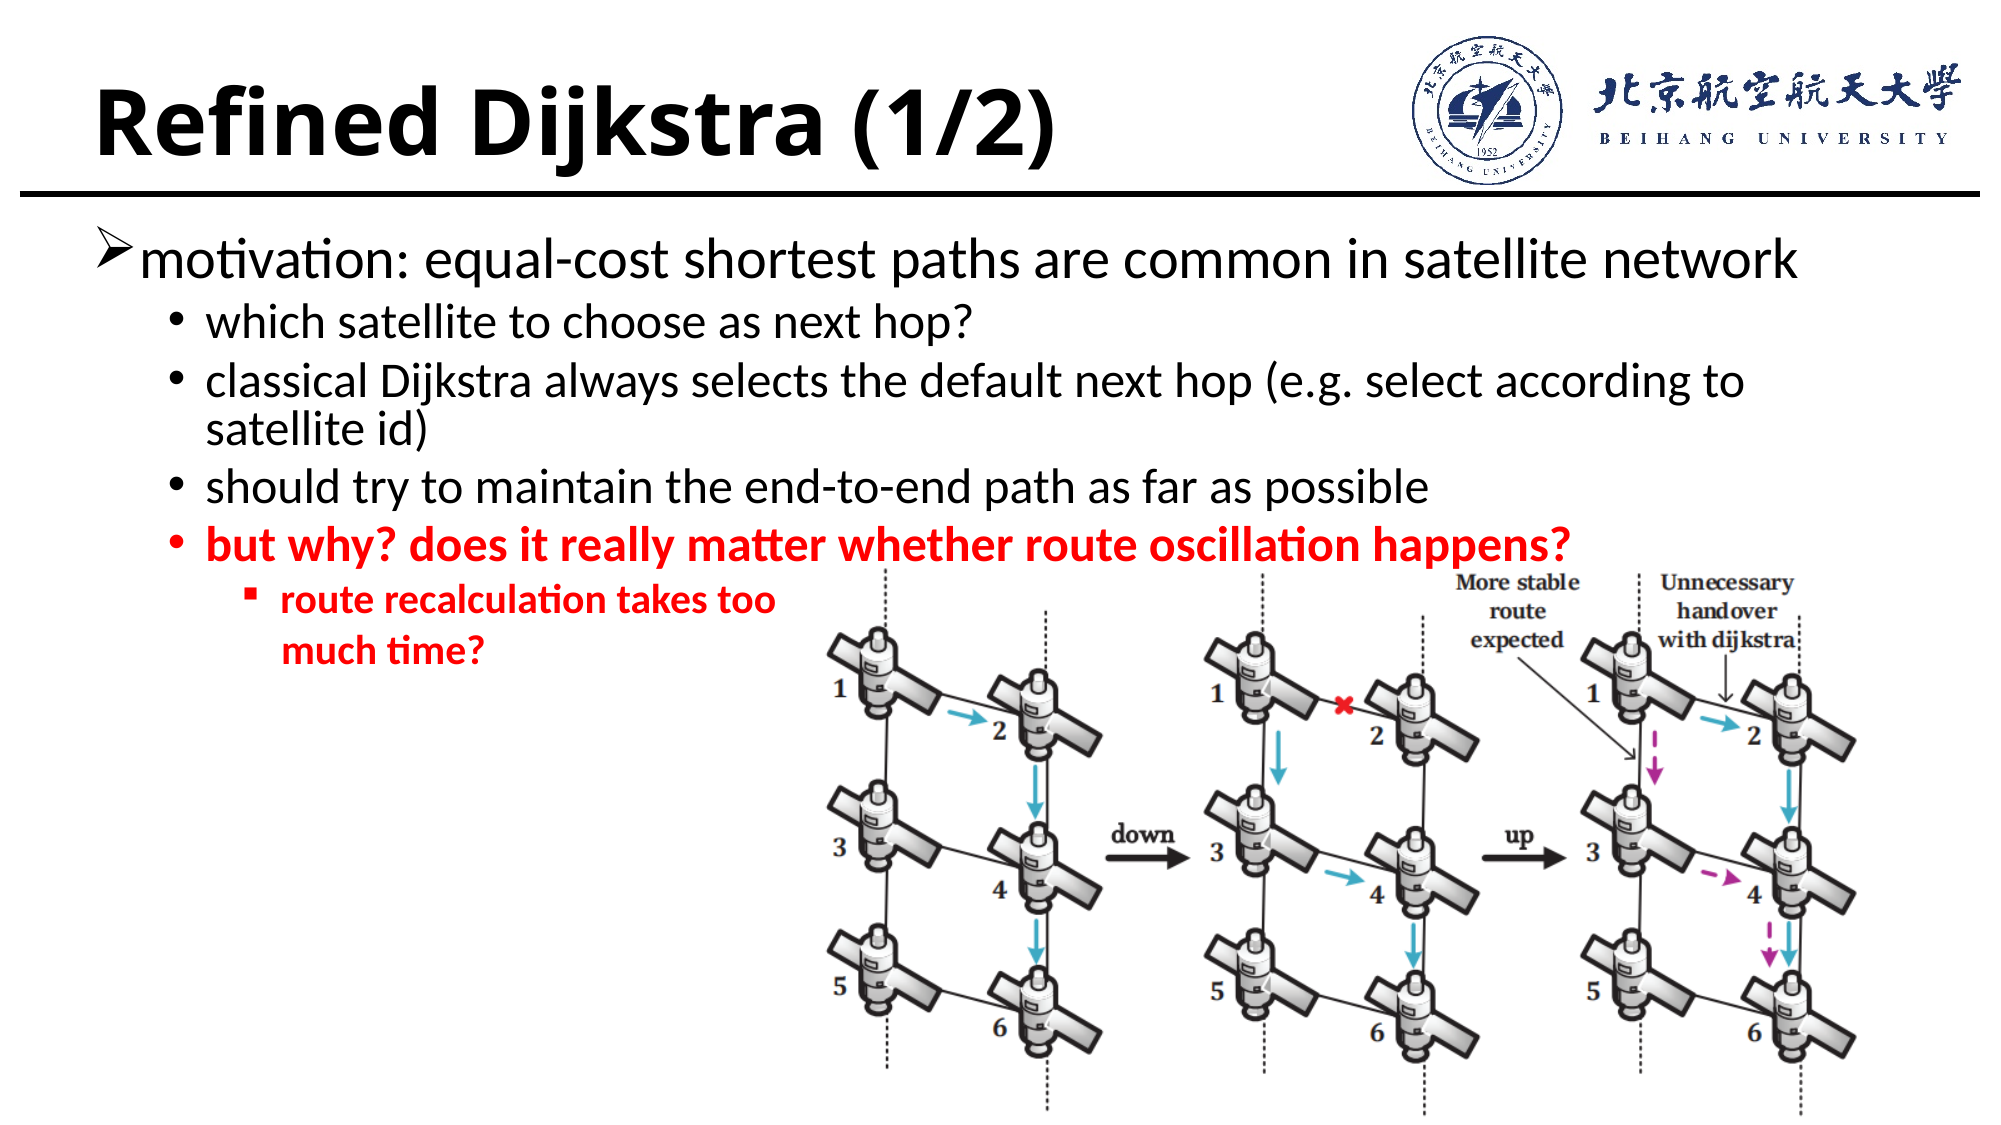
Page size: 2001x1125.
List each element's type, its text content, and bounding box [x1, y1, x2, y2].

title Refined Dijkstra (1/2) [78, 41, 1333, 211]
picture [821, 566, 1863, 1125]
list motivation: equal-cost shortest paths are common in satellite network which satellite to choose as next hop? classical Dijkstra always selects the default next hop (e.g. select according to satellite id) should try to maintain the end-to-end path as far as possible but why? does it really matter whether route oscillation happens? route recalculation takes too much time? [78, 226, 1922, 982]
picture [1412, 36, 1961, 185]
